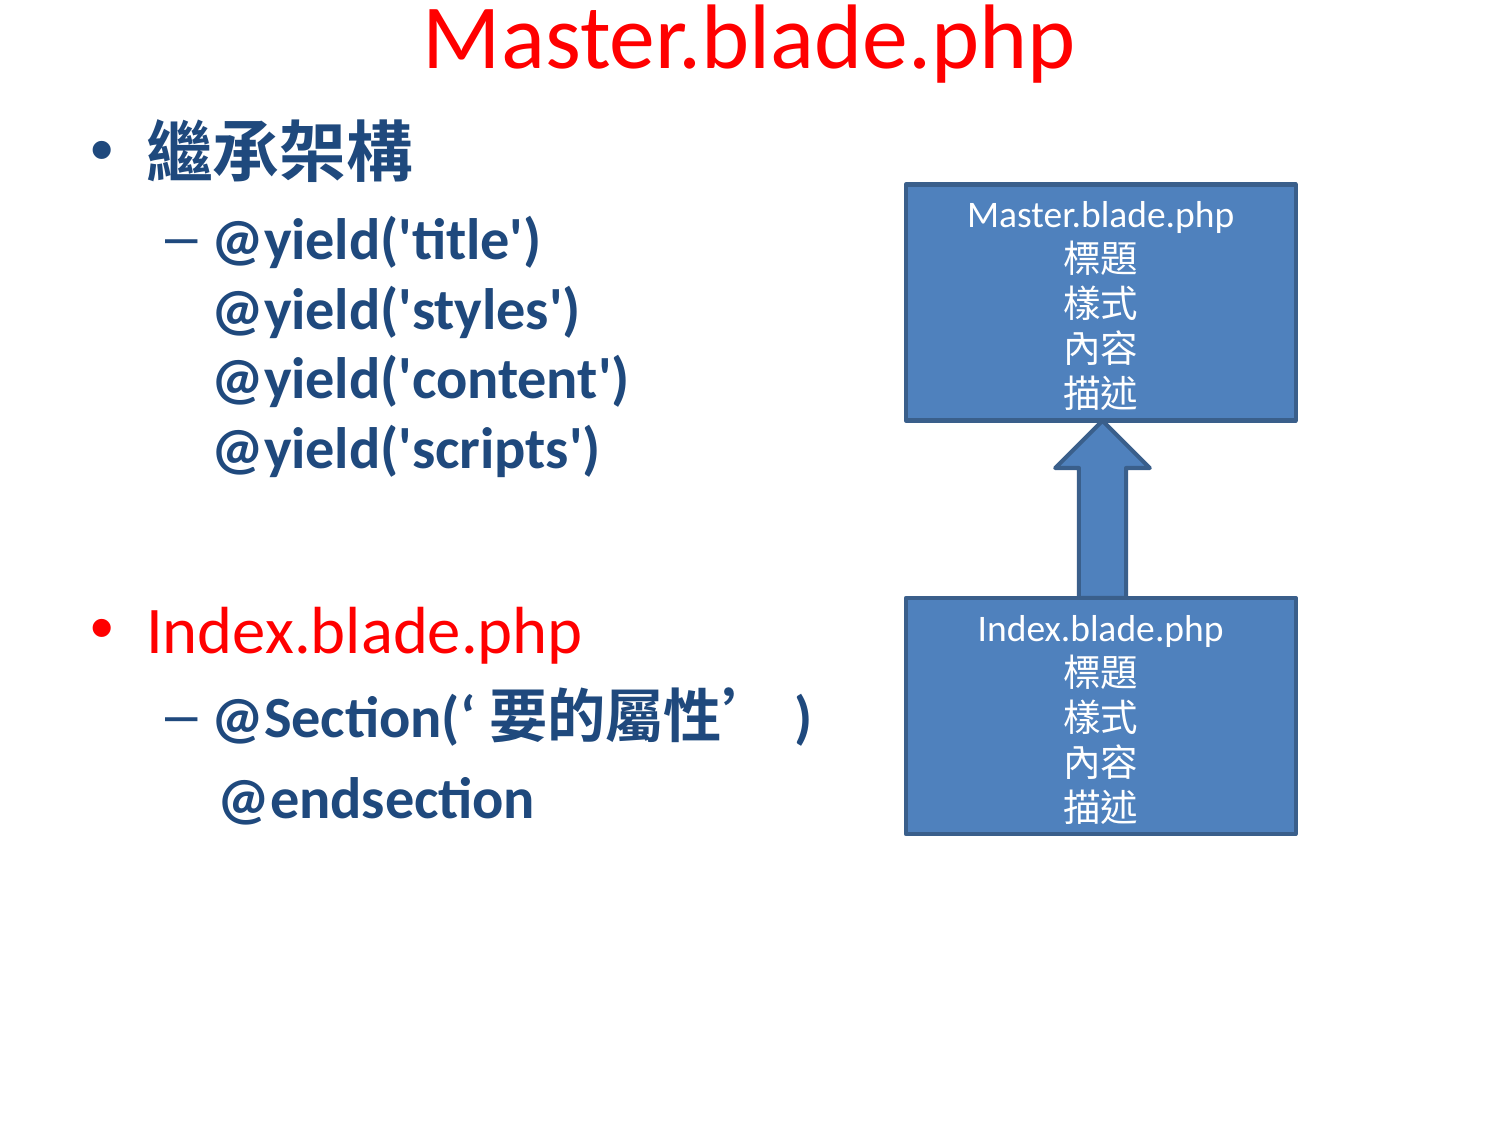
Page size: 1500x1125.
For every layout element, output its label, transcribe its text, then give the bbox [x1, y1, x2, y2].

text_box [1053, 418, 1152, 596]
text_box Master.blade.php 標題 樣式 內容 描述 [904, 182, 1298, 423]
text_box Index.blade.php 標題 樣式 內容 描述 [904, 596, 1298, 836]
title Master.blade.php [75, 0, 1425, 101]
list 繼承架構 @yield('title') @yield('styles') @yield('content') @yield('scripts') Index.blade.php @Section(‘要的屬性’) @endsection [75, 101, 1425, 1005]
